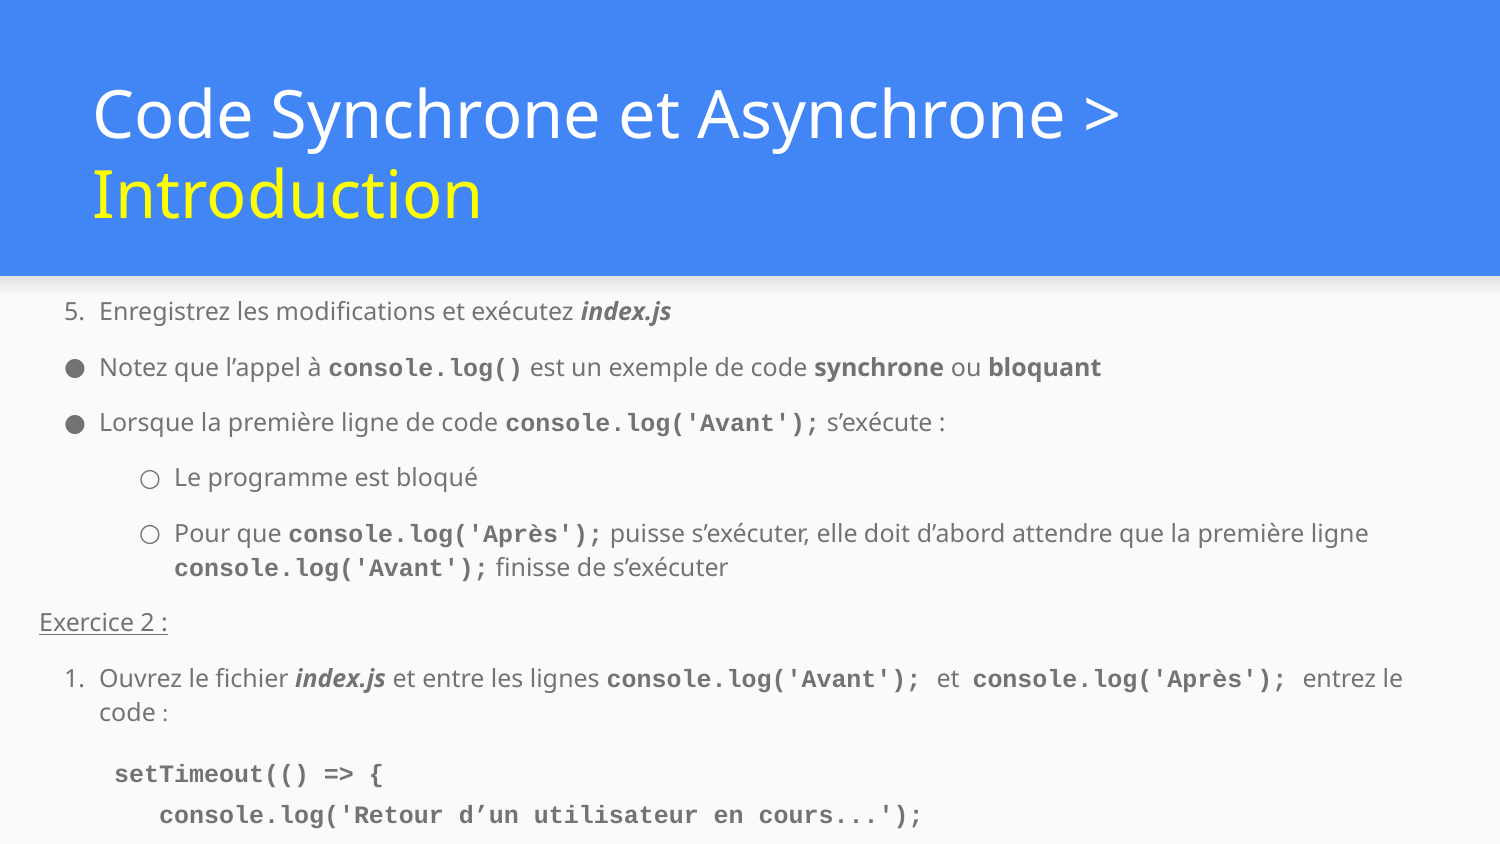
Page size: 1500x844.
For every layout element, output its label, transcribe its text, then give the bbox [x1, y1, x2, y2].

list Enregistrez les modifications et exécutez index.js Notez que l’appel à console.log() est un exemple de code synchrone ou bloquant Lorsque la première ligne de code console.log('Avant'); s’exécute : Le programme est bloqué Pour que console.log('Après'); puisse s’exécuter, elle doit d’abord attendre que la première ligne console.log('Avant'); finisse de s’exécuter Exercice 2 : Ouvrez le fichier index.js et entre les lignes console.log('Avant'); et console.log('Après'); entrez le code : setTimeout(() => { console.log('Retour d’un utilisateur en cours...'); }, 2000); [24, 276, 1477, 844]
title Code Synchrone et Asynchrone > Introduction [77, 121, 1459, 248]
